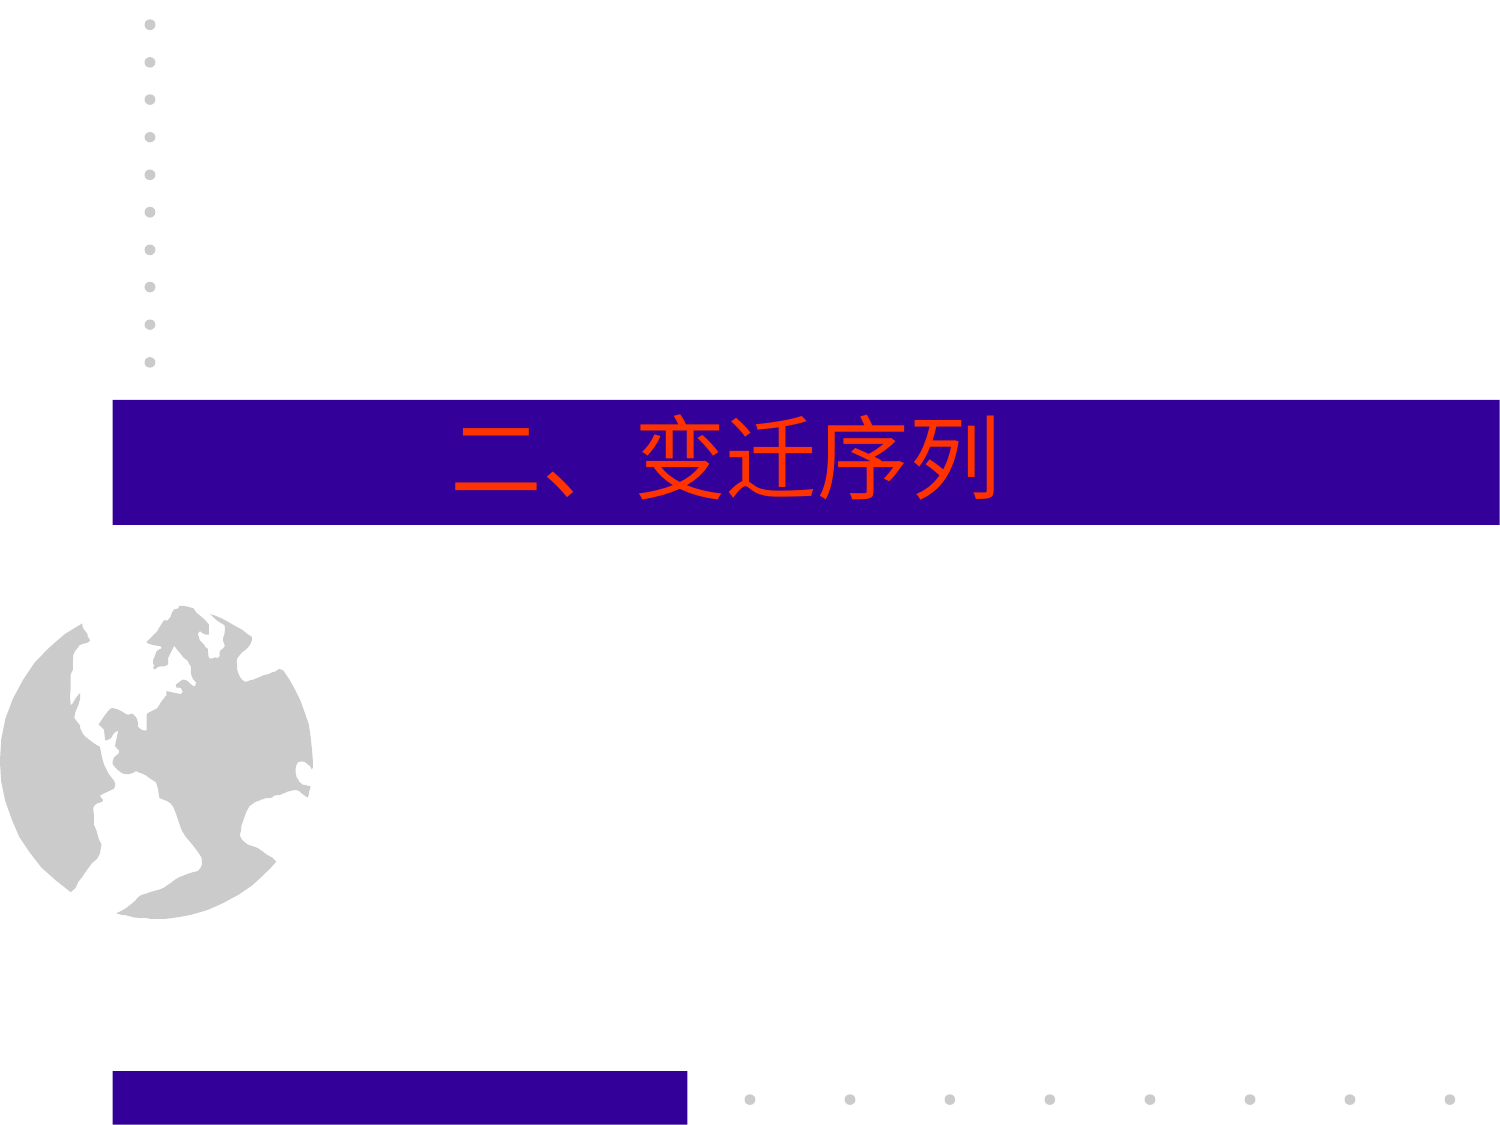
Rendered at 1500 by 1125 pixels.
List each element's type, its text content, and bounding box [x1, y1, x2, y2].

title 二、变迁序列 [88, 361, 1364, 550]
